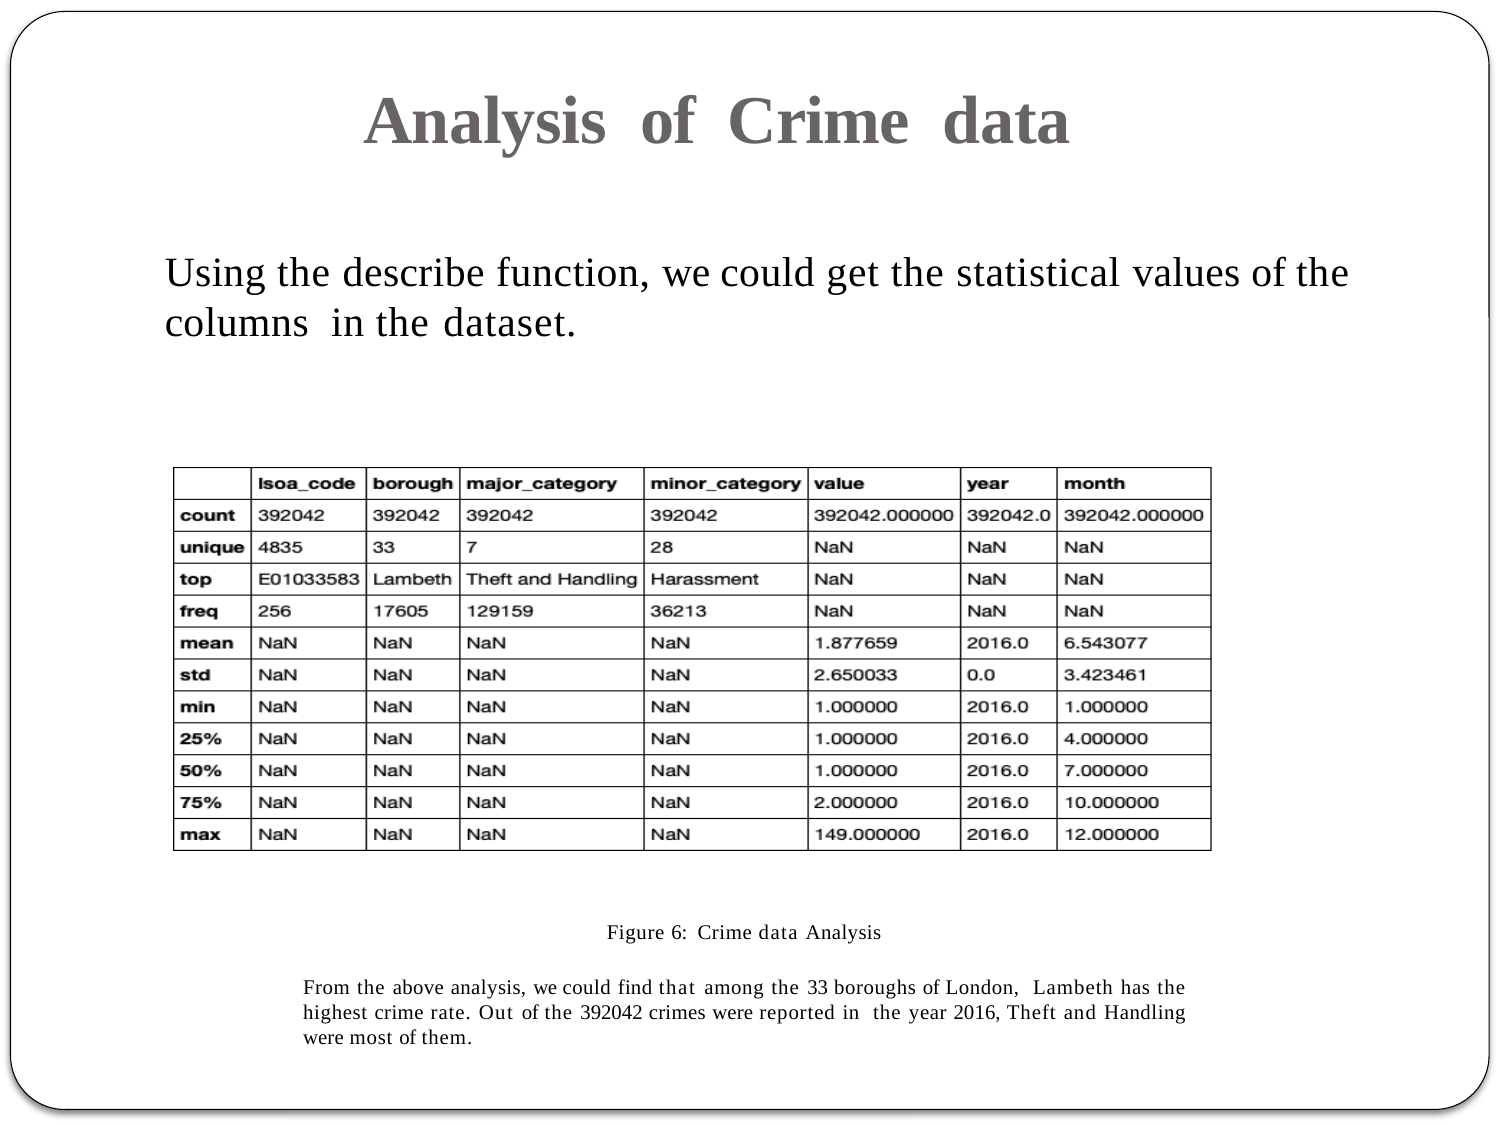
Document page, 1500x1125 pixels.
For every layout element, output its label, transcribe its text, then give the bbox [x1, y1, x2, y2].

text_box [173, 467, 1212, 852]
list Using the describe function, we could get the statistical values of the columns in the dataset. [150, 237, 1425, 988]
title Analysis of Crime data [348, 66, 1500, 254]
text_box Figure 6: Crime data Analysis From the above analysis, we could find that among the 33 boroughs of London, Lambeth has the highest crime rate. Out of the 392042 crimes were reported in the year 2016, Theft and Handling were most of them. [301, 916, 1187, 1049]
